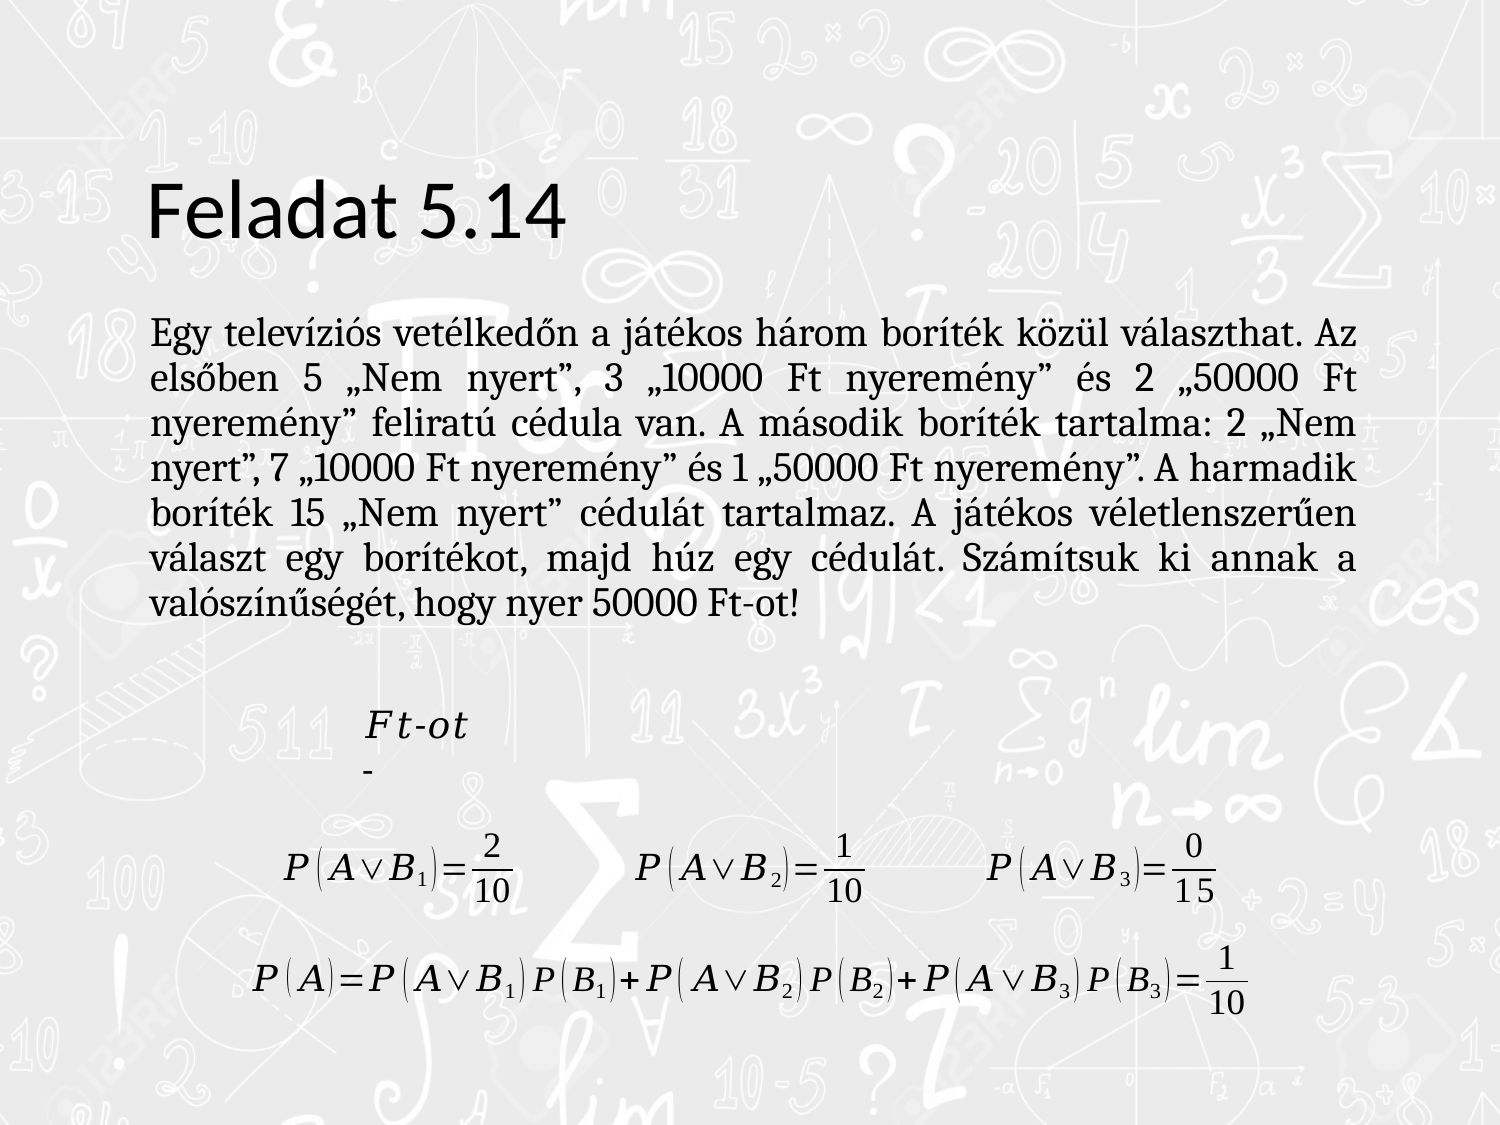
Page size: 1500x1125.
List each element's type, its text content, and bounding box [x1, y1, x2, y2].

list Egy televíziós vetélkedőn a játékos három boríték közül választhat. Az elsőben 5 „Nem nyert”, 3 „10000 Ft nyeremény” és 2 „50000 Ft nyeremény” feliratú cédula van. A második boríték tartalma: 2 „Nem nyert”, 7 „10000 Ft nyeremény” és 1 „50000 Ft nyeremény”. A harmadik boríték 15 „Nem nyert” cédulát tartalmaz. A játékos véletlenszerűen választ egy borítékot, majd húz egy cédulát. Számítsuk ki annak a valószínűségét, hogy nyer 50000 Ft-ot! [135, 302, 1373, 702]
title Feladat 5.14 [131, 79, 1370, 344]
